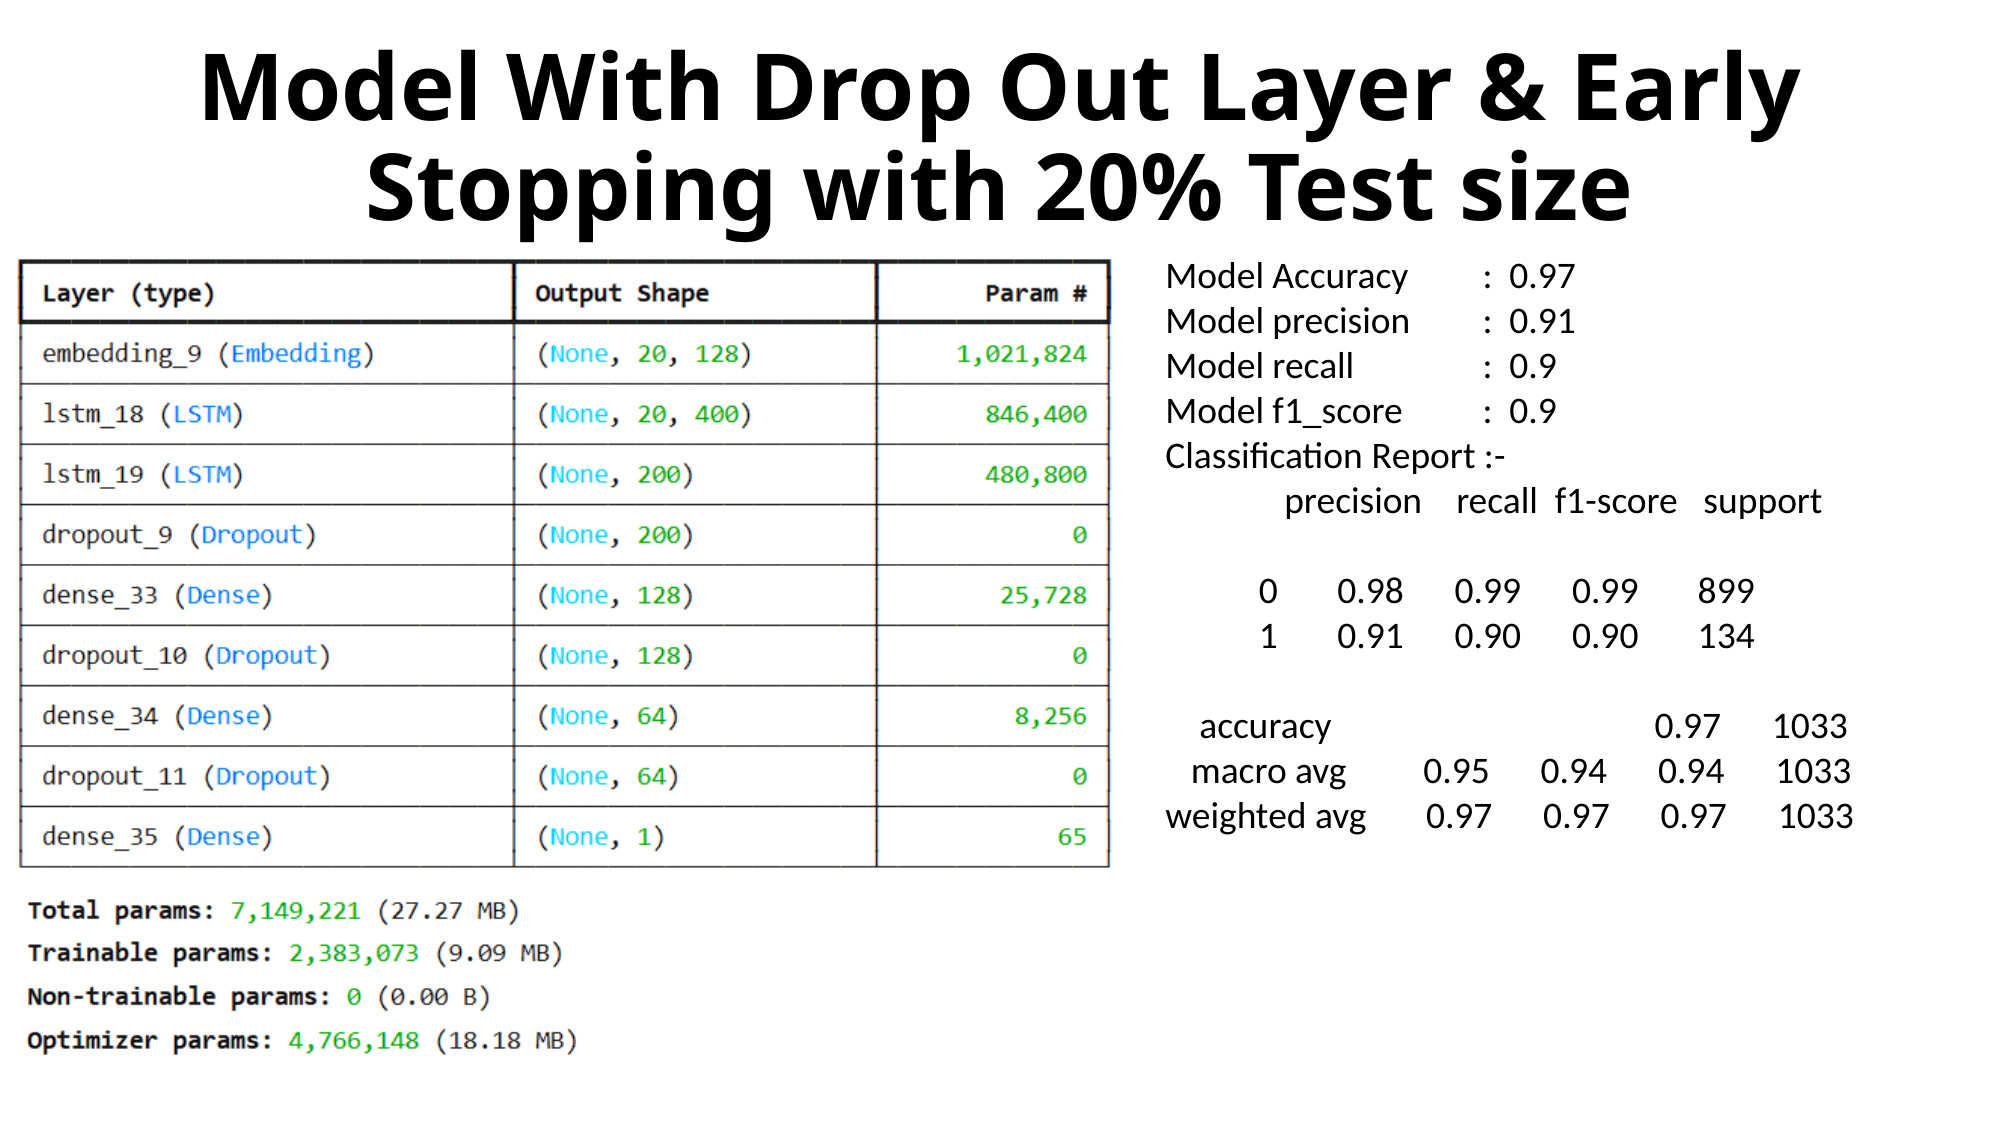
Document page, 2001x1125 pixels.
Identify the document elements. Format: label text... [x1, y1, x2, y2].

title Model With Drop Out Layer & Early Stopping with 20% Test size [42, 32, 1958, 250]
text_box Model Accuracy : 0.97 Model precision : 0.91 Model recall : 0.9 Model f1_score : 0.9 Classification Report :- precision recall f1-score support 0 0.98 0.99 0.99 899 1 0.91 0.90 0.90 134 accuracy 0.97 1033 macro avg 0.95 0.94 0.94 1033 weighted avg 0.97 0.97 0.97 1033 [1150, 243, 1895, 843]
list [0, 249, 1134, 1061]
